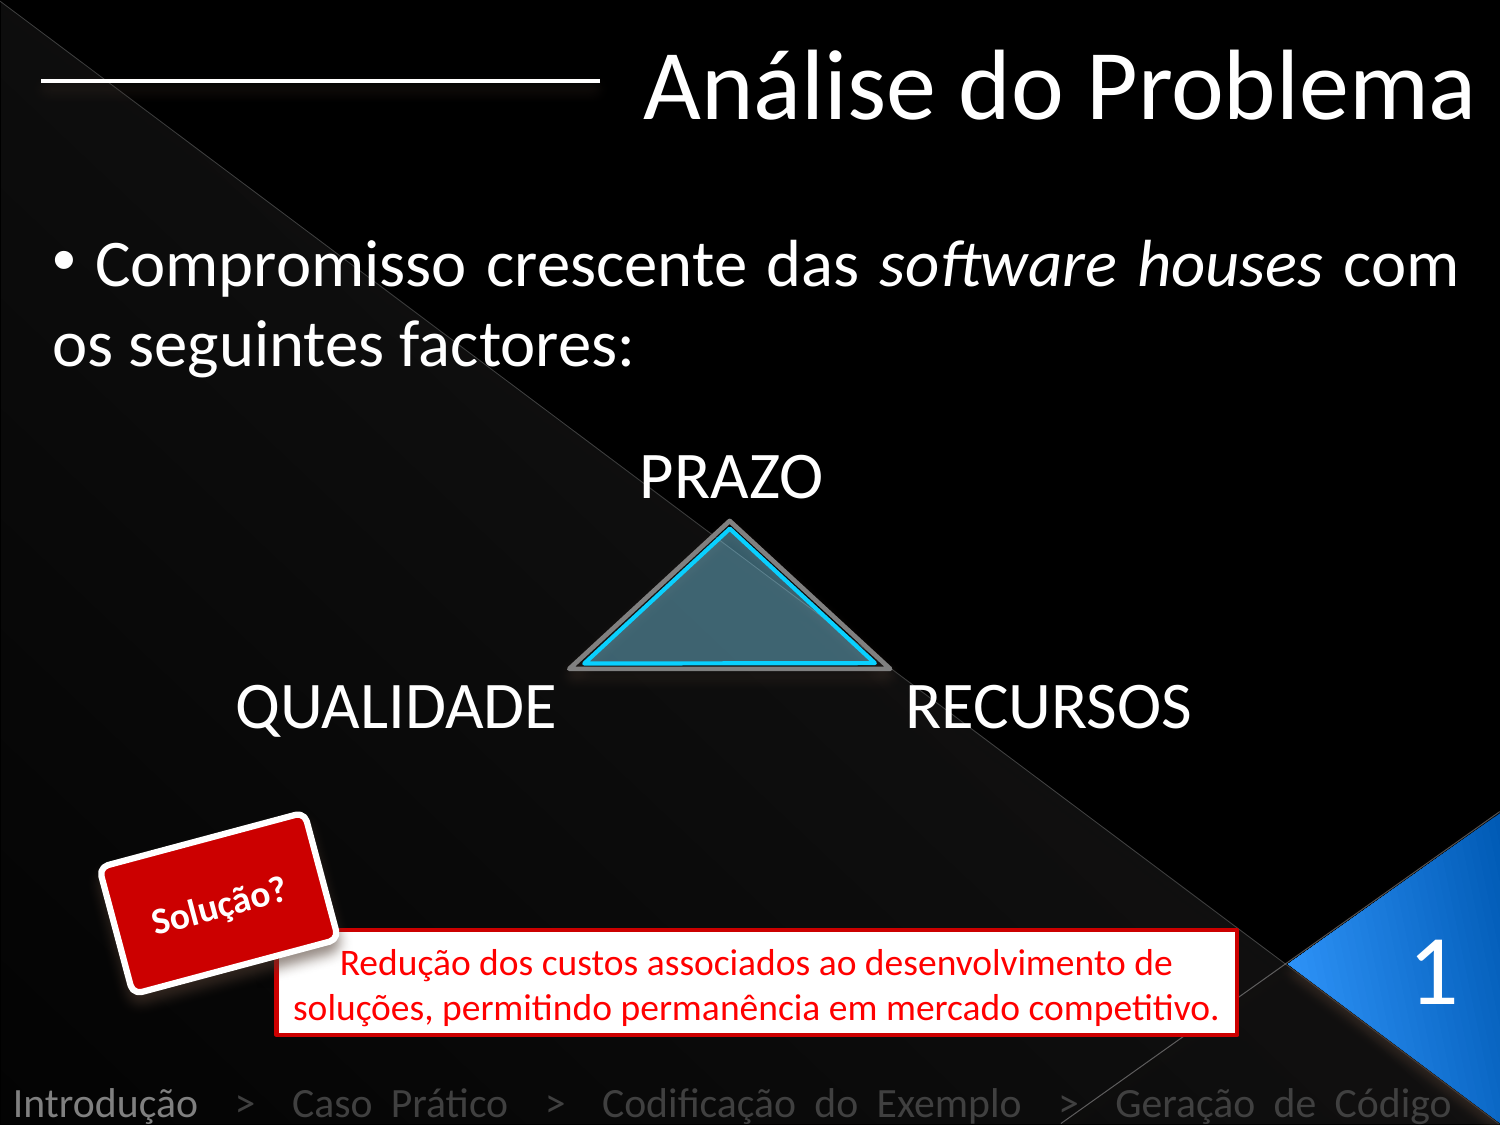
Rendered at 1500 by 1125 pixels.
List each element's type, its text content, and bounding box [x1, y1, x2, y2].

text_box Introdução > Caso Prático > Codificação do Exemplo > Geração de Código > . . . . . . [0, 1068, 1486, 1125]
text_box PRAZO [550, 424, 914, 520]
text_box RECURSOS [880, 654, 1218, 750]
text_box Compromisso crescente das software houses com os seguintes factores: [37, 212, 1475, 388]
text_box Análise do Problema [628, 12, 1493, 148]
text_box Redução dos custos associados ao desenvolvimento de soluções, permitindo permanência em mercado competitivo. [274, 928, 1239, 1037]
text_box Solução? [100, 814, 337, 993]
text_box 1 [1393, 896, 1475, 1032]
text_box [568, 520, 891, 670]
text_box QUALIDADE [199, 654, 593, 750]
